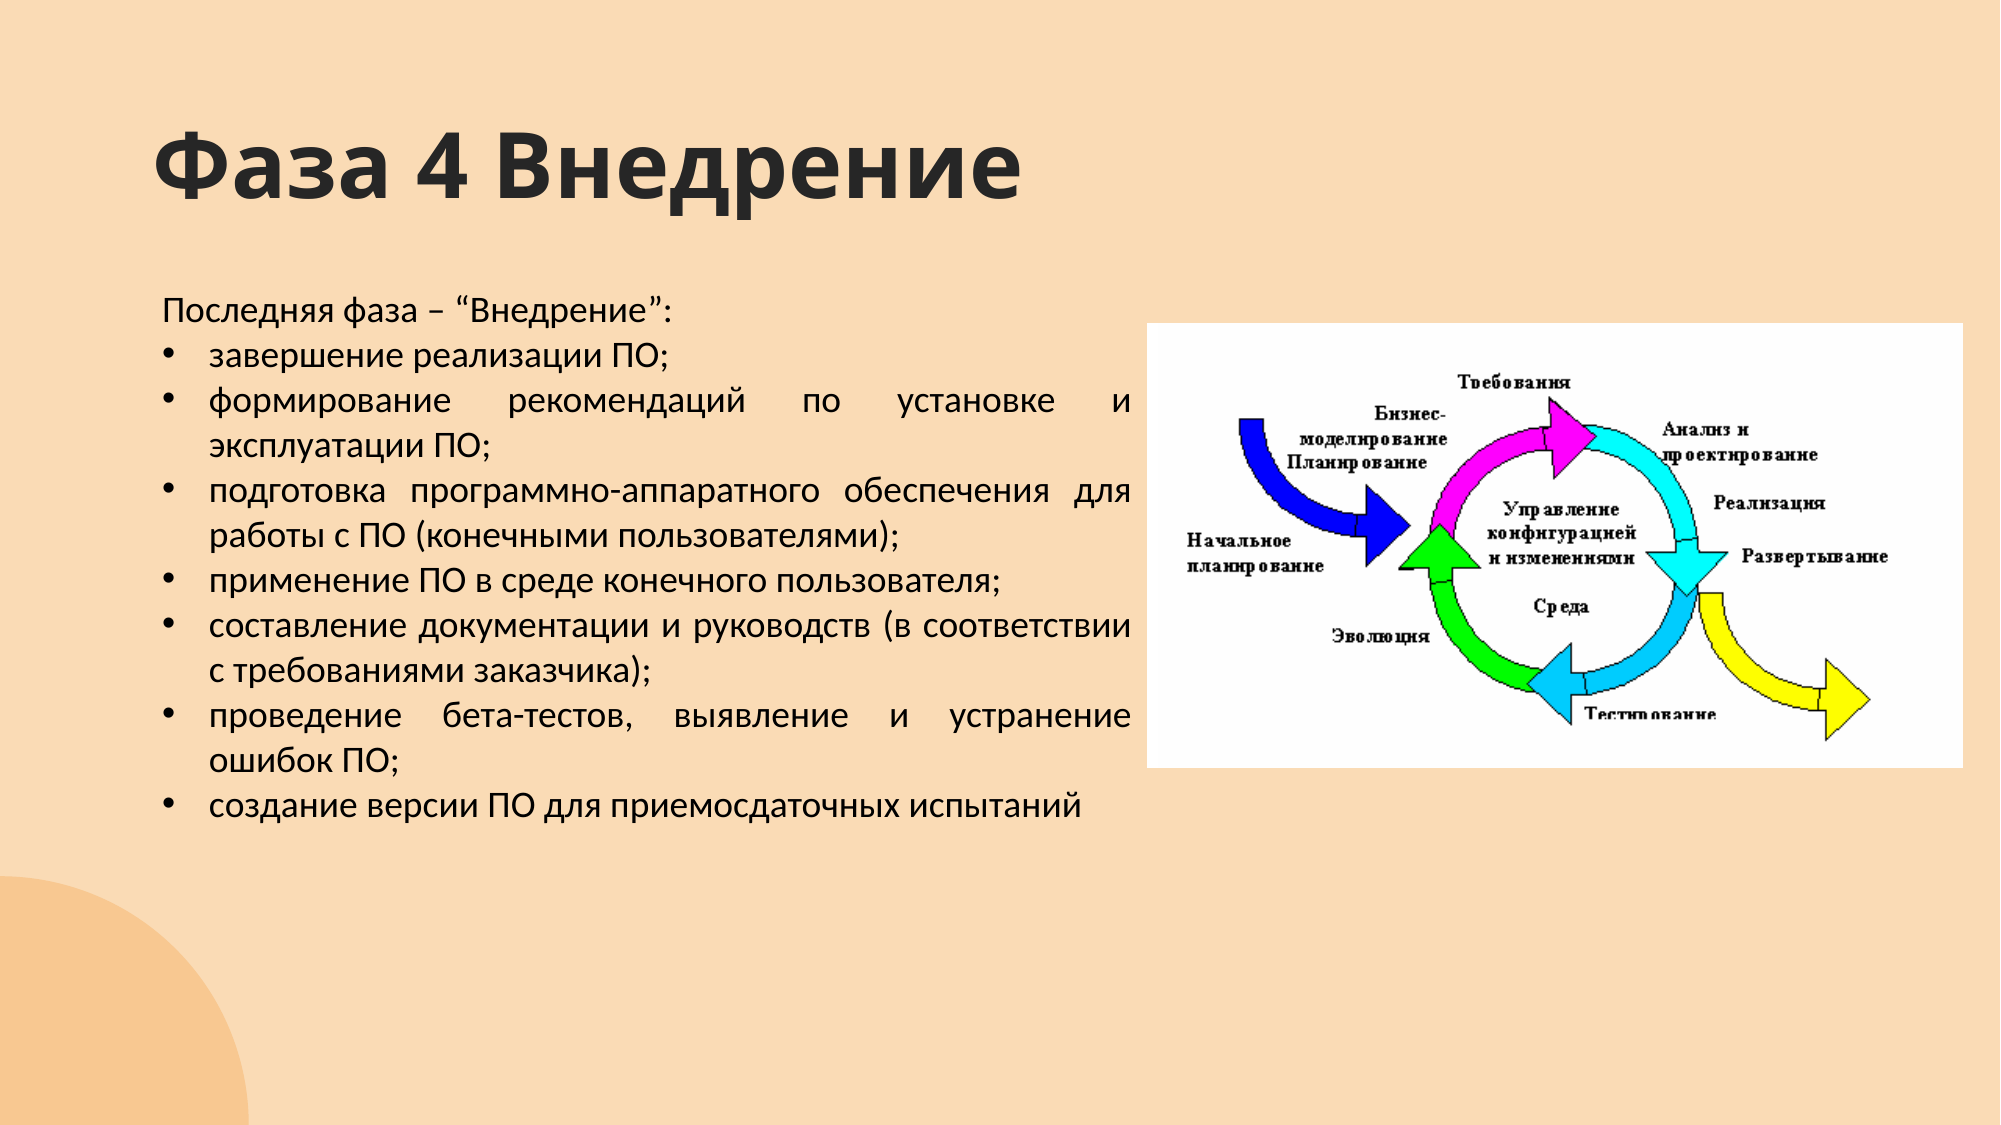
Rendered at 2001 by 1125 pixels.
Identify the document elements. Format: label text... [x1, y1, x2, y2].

title Фаза 4 Внедрение [137, 59, 1863, 278]
text_box Последняя фаза – “Внедрение”: завершение реализации ПО; формирование рекомендаций по установке и эксплуатации ПО; подготовка программно-аппаратного обеспечения для работы с ПО (конечными пользователями); применение ПО в среде конечного пользователя; составление документации и руководств (в соответствии с требованиями заказчика); проведение бета-тестов, выявление и устранение ошибок ПО; создание версии ПО для приемосдаточных испытаний [147, 277, 1148, 832]
picture [1147, 323, 1963, 768]
